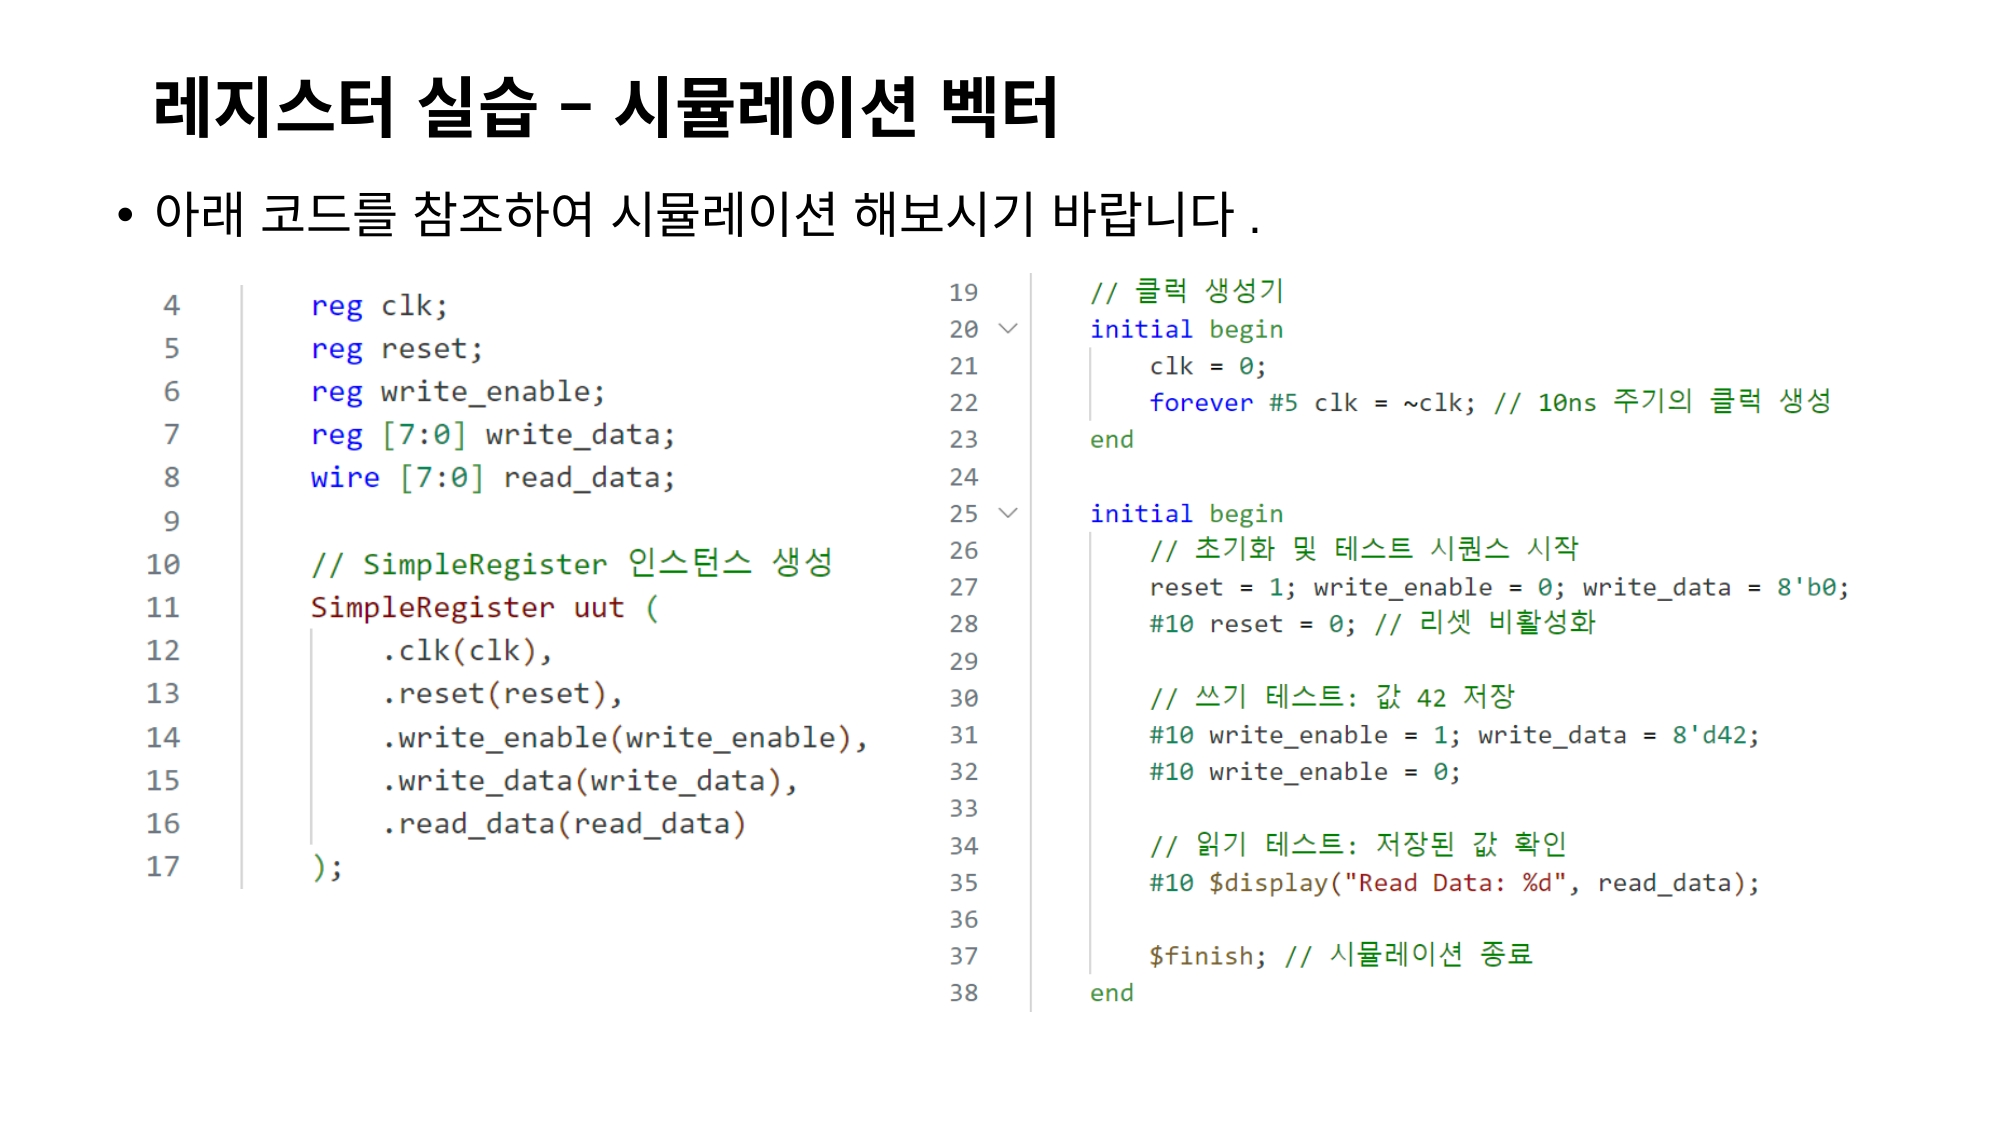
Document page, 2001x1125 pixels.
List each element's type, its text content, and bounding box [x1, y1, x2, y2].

text_box 아래 코드를 참조하여 시뮬레이션 해보시기 바랍니다. [101, 182, 1813, 1012]
picture [136, 284, 908, 890]
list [934, 273, 1899, 1013]
title 레지스터 실습 – 시뮬레이션 벡터 [137, 59, 1863, 162]
